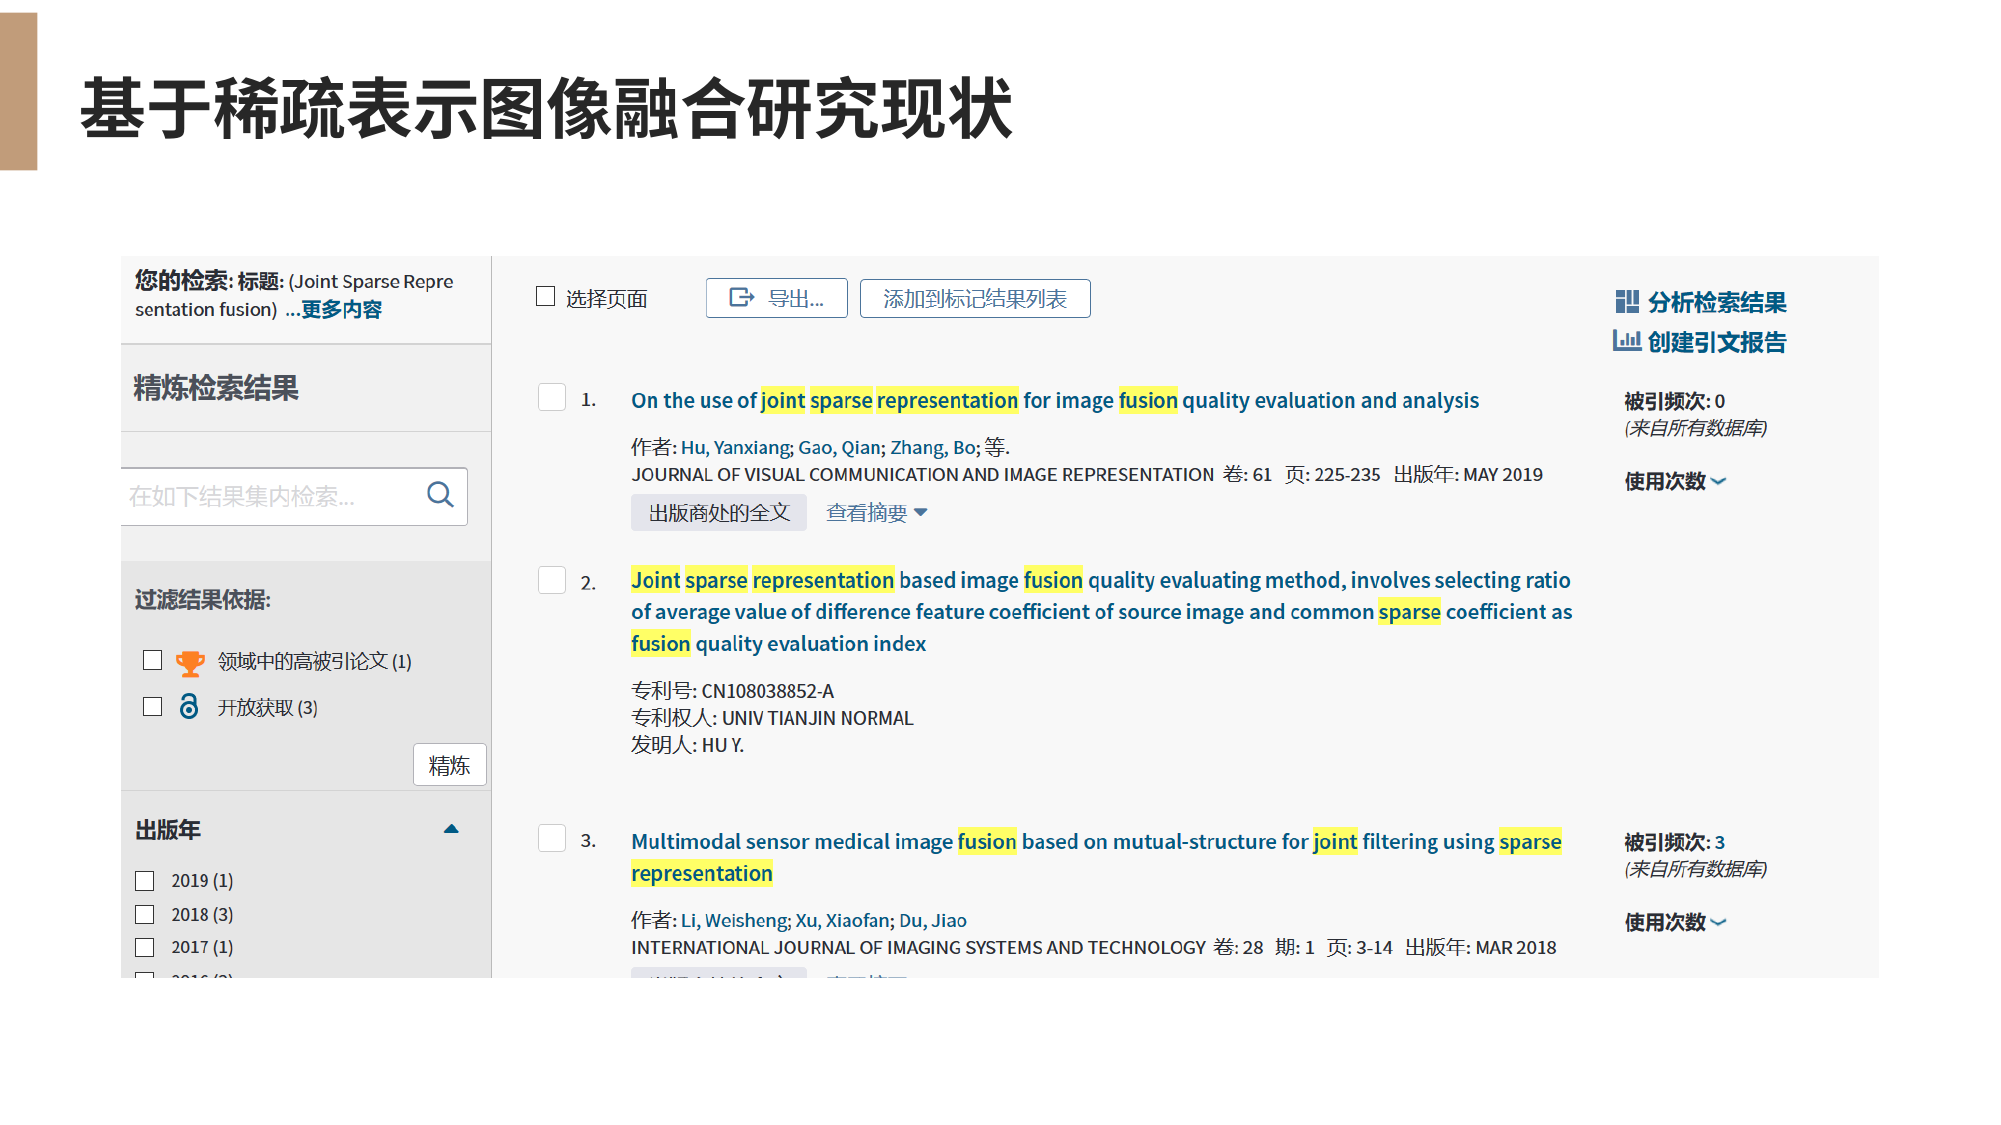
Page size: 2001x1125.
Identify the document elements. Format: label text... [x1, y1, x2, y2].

text_box 基于稀疏表示图像融合研究现状 [64, 43, 1097, 154]
text_box [0, 12, 38, 171]
picture [121, 256, 1879, 978]
